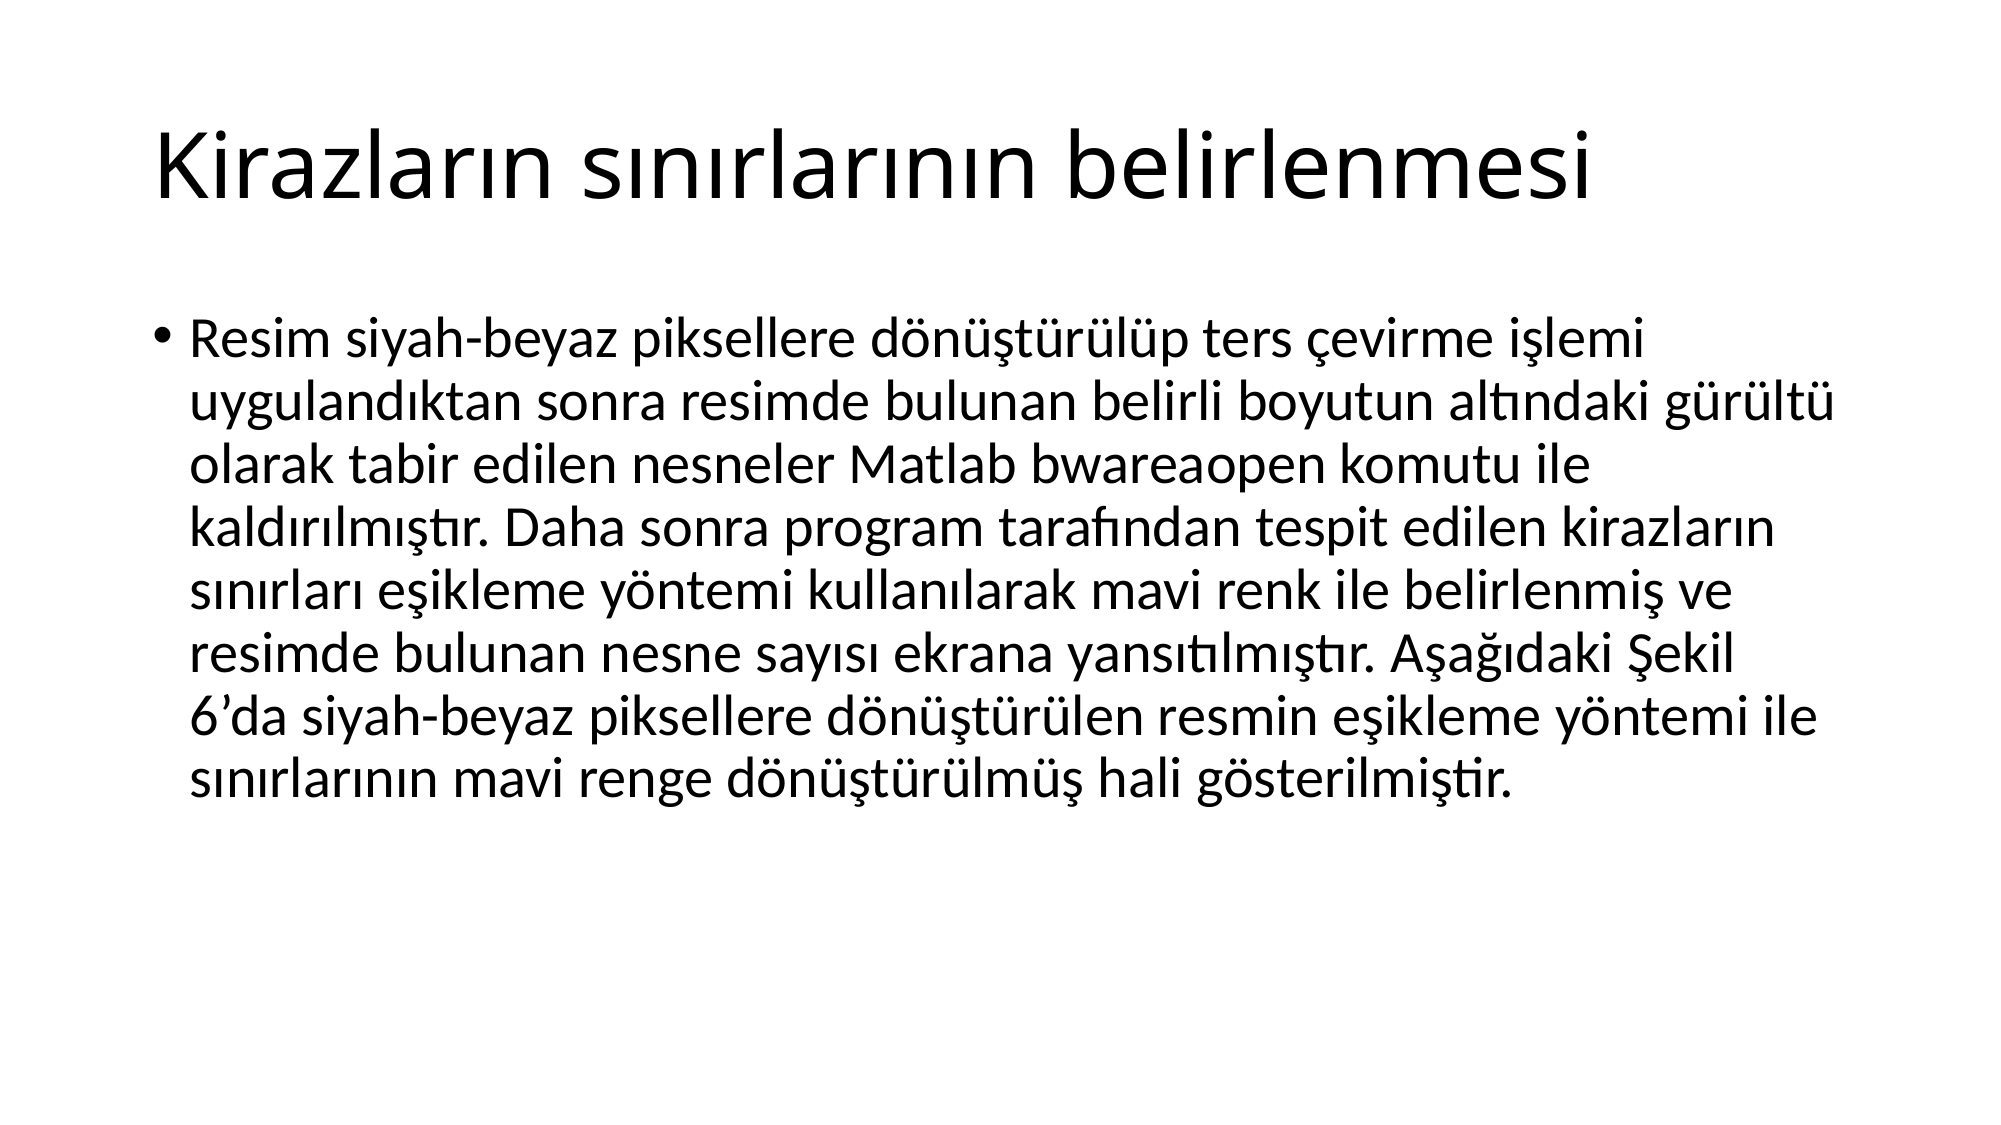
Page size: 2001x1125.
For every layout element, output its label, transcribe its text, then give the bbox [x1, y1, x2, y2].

title Kirazların sınırlarının belirlenmesi [137, 59, 1863, 278]
list Resim siyah-beyaz piksellere dönüştürülüp ters çevirme işlemi uygulandıktan sonra resimde bulunan belirli boyutun altındaki gürültü olarak tabir edilen nesneler Matlab bwareaopen komutu ile kaldırılmıştır. Daha sonra program tarafından tespit edilen kirazların sınırları eşikleme yöntemi kullanılarak mavi renk ile belirlenmiş ve resimde bulunan nesne sayısı ekrana yansıtılmıştır. Aşağıdaki Şekil 6’da siyah-beyaz piksellere dönüştürülen resmin eşikleme yöntemi ile sınırlarının mavi renge dönüştürülmüş hali gösterilmiştir. [137, 299, 1863, 1014]
